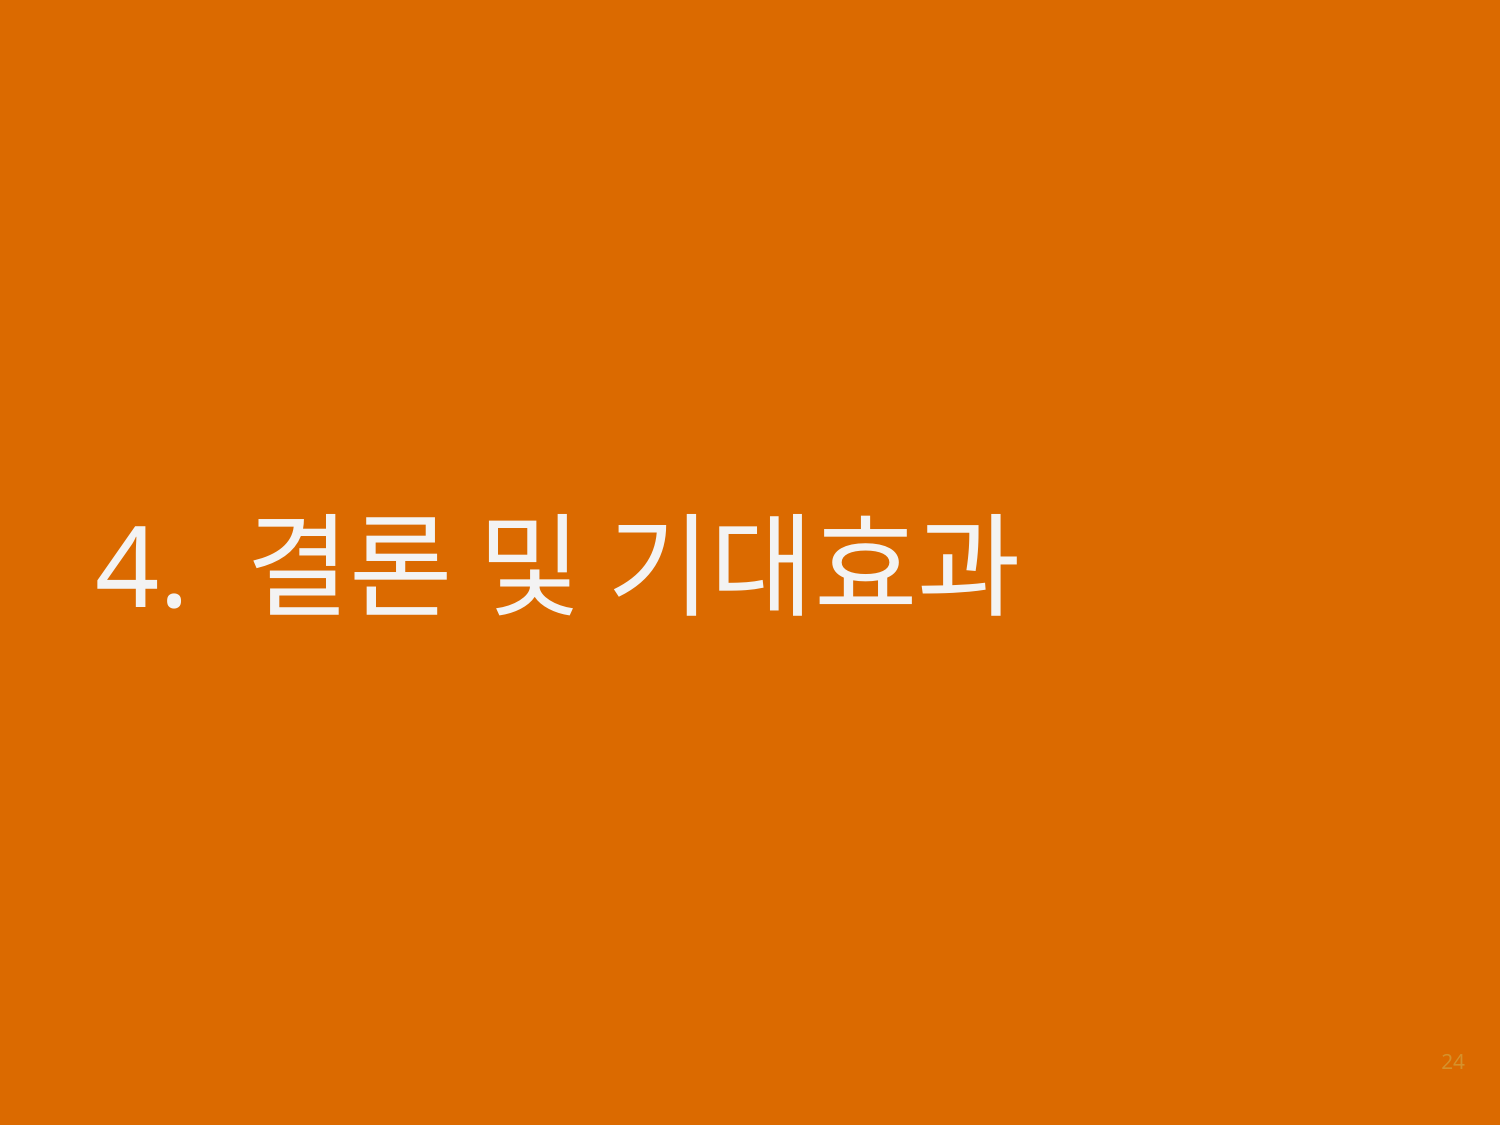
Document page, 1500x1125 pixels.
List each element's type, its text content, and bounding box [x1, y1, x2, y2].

title 4. 결론 및 기대효과 [80, 115, 1356, 1010]
slide_number ‹#› [1389, 1019, 1480, 1106]
